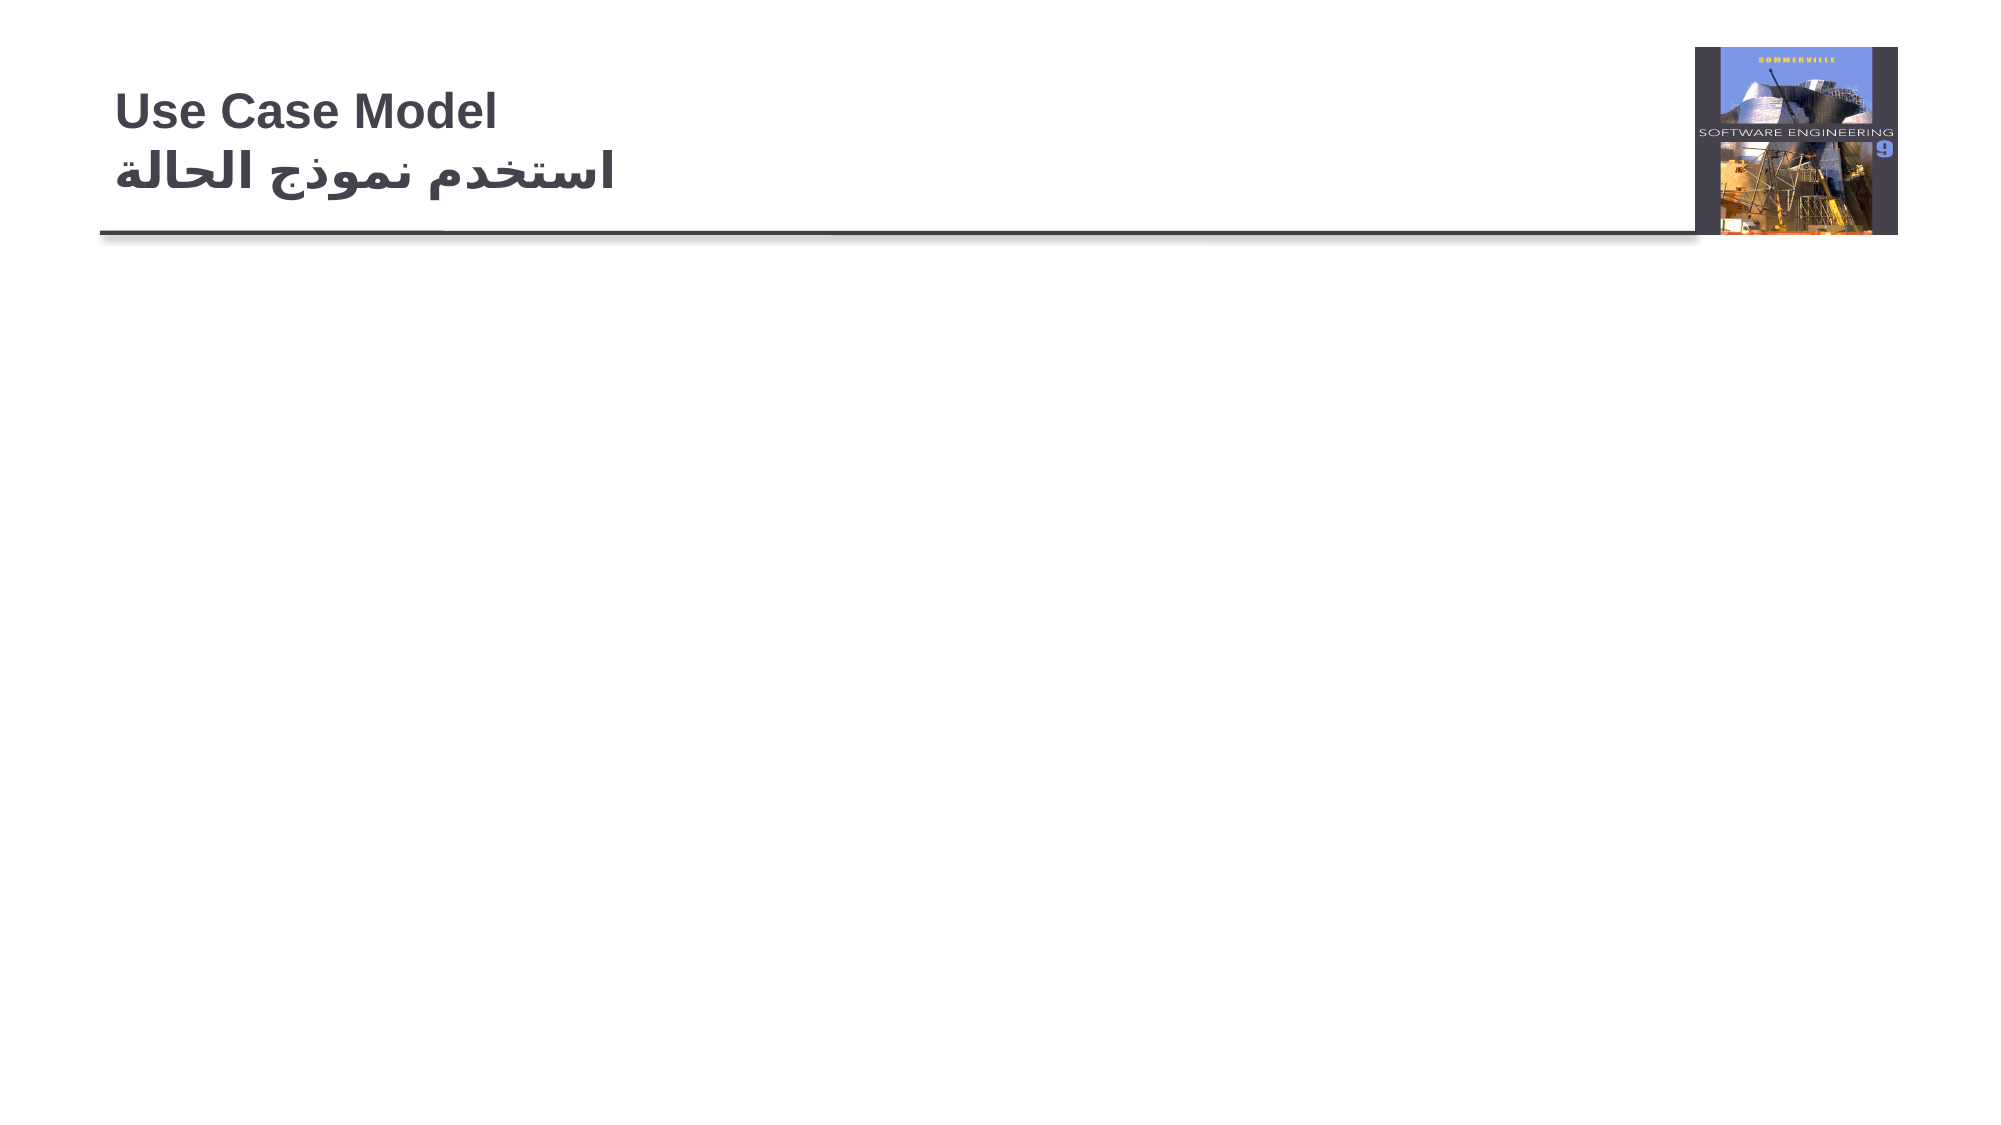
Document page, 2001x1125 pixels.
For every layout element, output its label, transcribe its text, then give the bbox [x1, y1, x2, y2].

title Use Case Model استخدم نموذج الحالة [99, 44, 1696, 233]
picture [1696, 47, 1898, 235]
